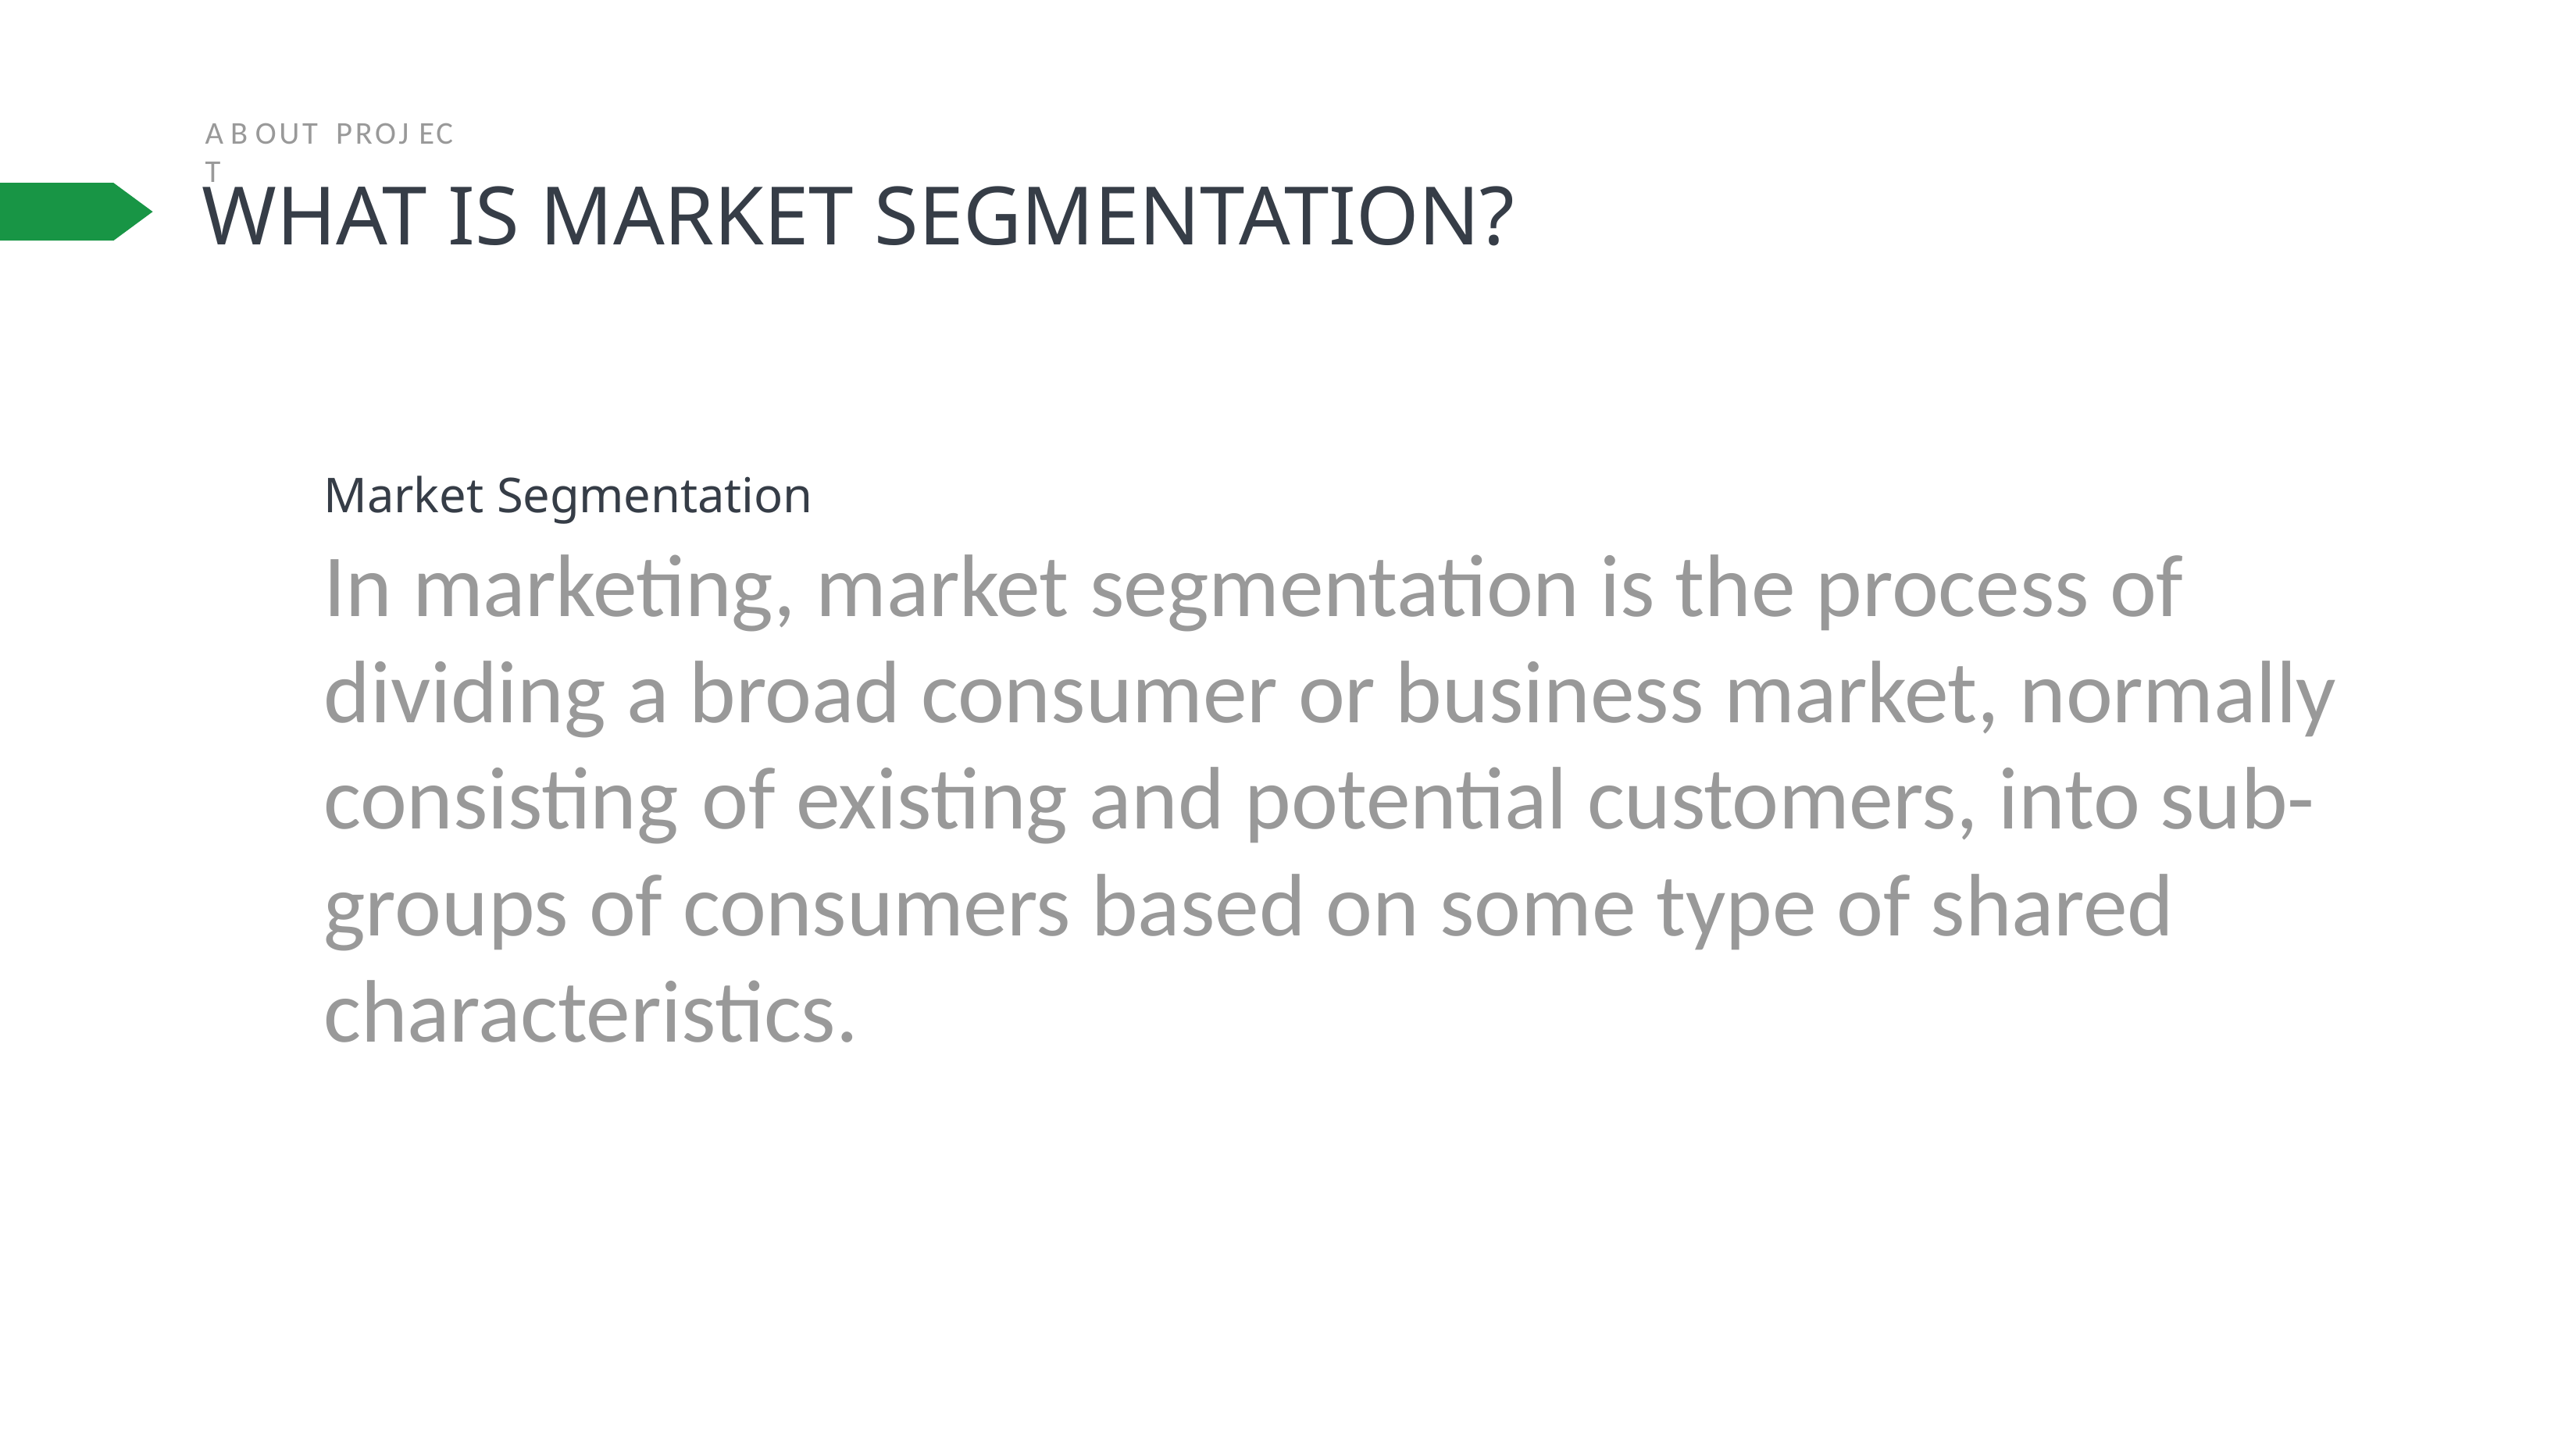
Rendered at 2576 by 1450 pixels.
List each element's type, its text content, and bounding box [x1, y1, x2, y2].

list Market Segmentation In marketing, market segmentation is the process of dividing a broad consumer or business market, normally consisting of existing and potential customers, into sub- groups of consumers based on some type of shared characteristics. [322, 458, 2339, 1294]
text_box A B OUT PROJ EC T [203, 110, 469, 189]
title WHAT IS MARKET SEGMENTATION? [132, 162, 2444, 407]
text_box [0, 183, 153, 241]
